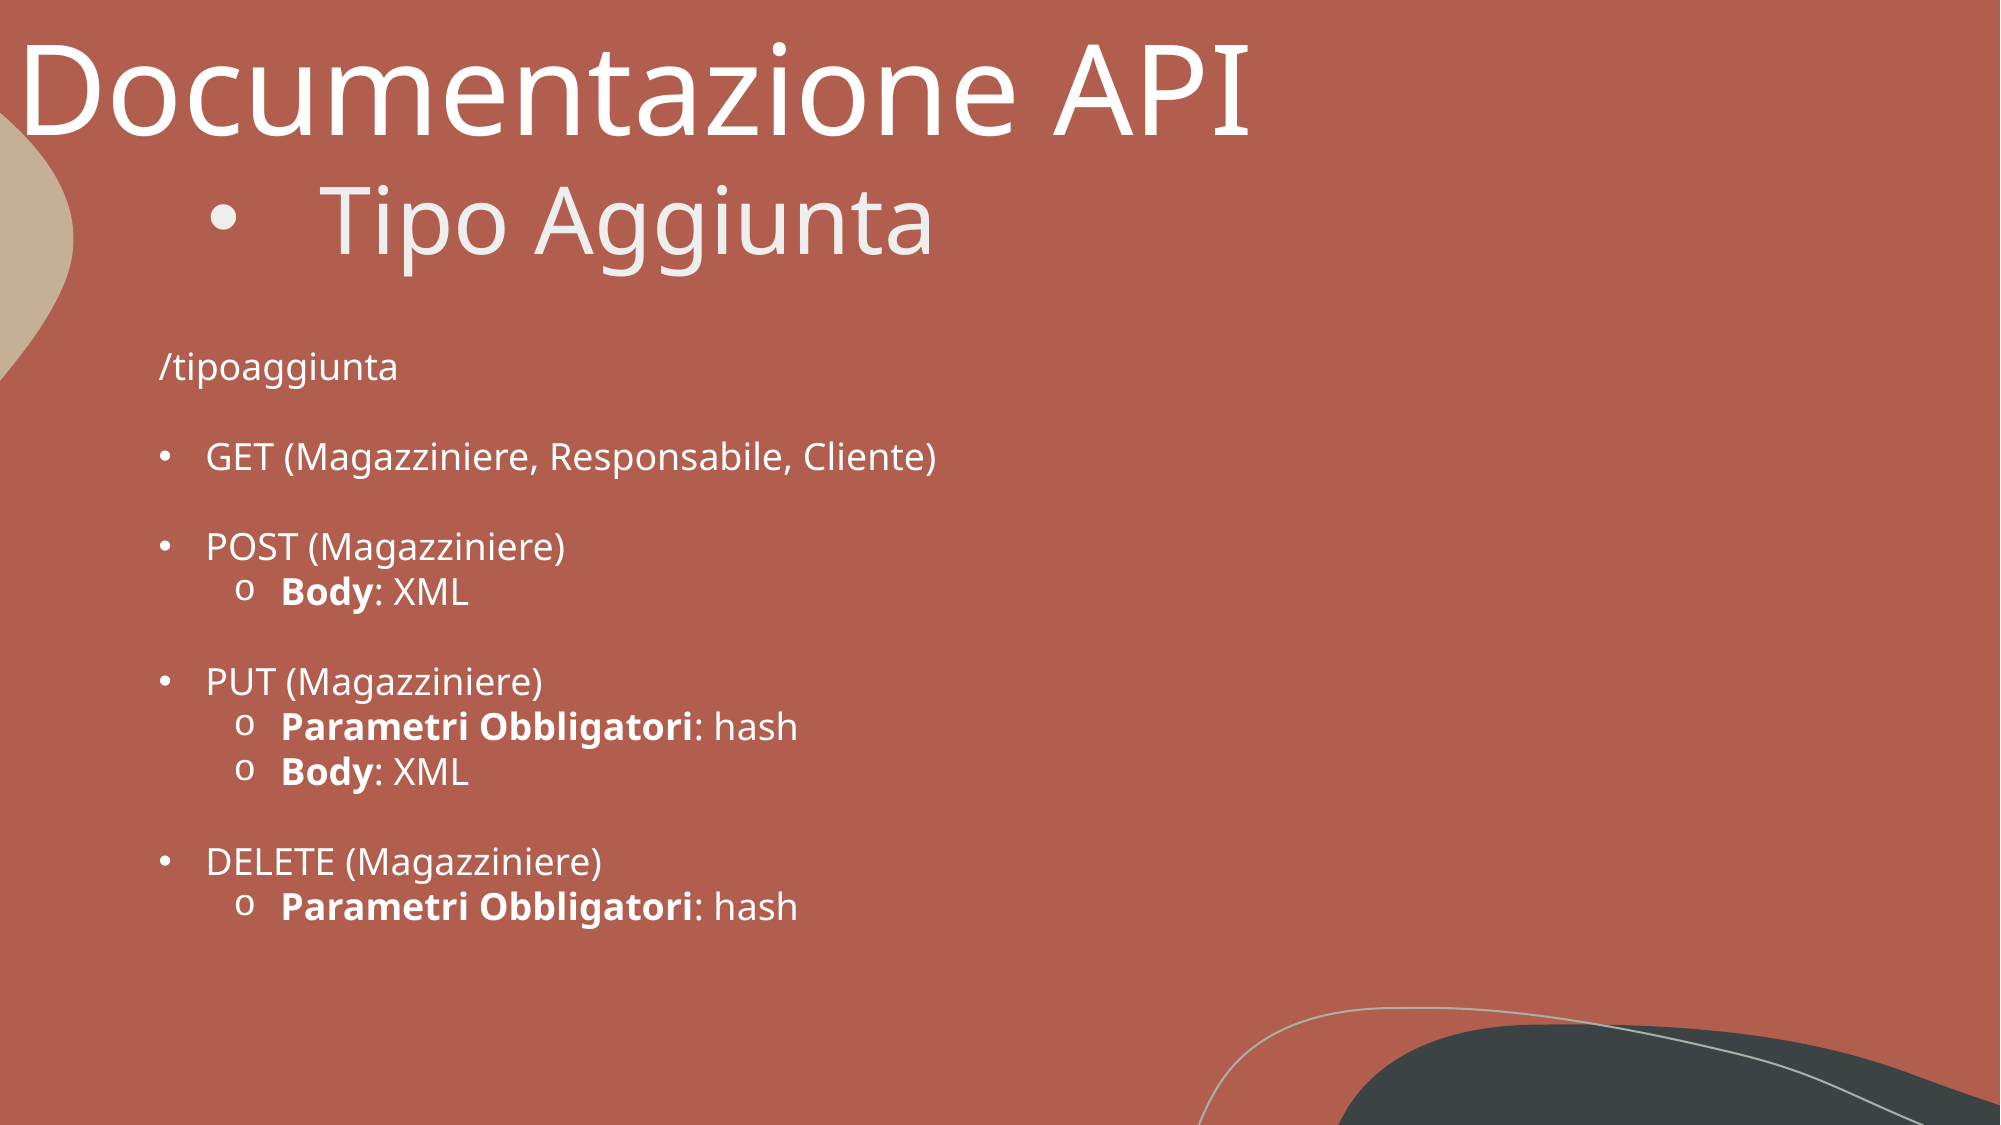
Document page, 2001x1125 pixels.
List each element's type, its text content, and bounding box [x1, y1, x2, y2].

text_box /tipoaggiunta GET (Magazziniere, Responsabile, Cliente) POST (Magazziniere) Body: XML PUT (Magazziniere) Parametri Obbligatori: hash Body: XML DELETE (Magazziniere) Parametri Obbligatori: hash [143, 335, 1803, 936]
title Documentazione API [0, 14, 1275, 174]
text_box Tipo Aggiunta [192, 153, 1778, 281]
